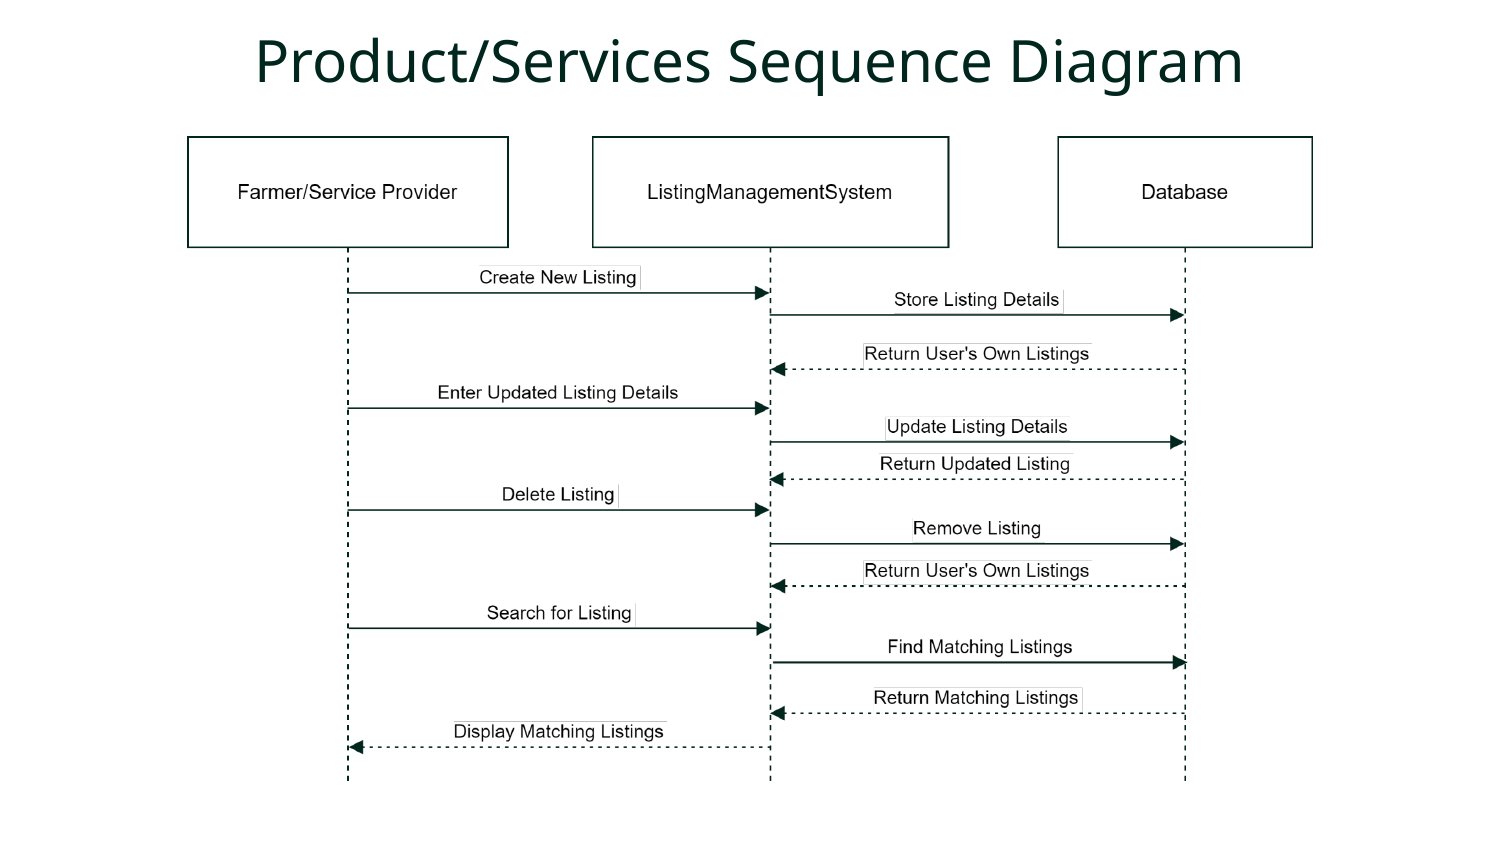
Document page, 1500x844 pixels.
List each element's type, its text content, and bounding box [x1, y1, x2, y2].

picture [187, 135, 1313, 783]
title Product/Services Sequence Diagram [118, 12, 1382, 107]
